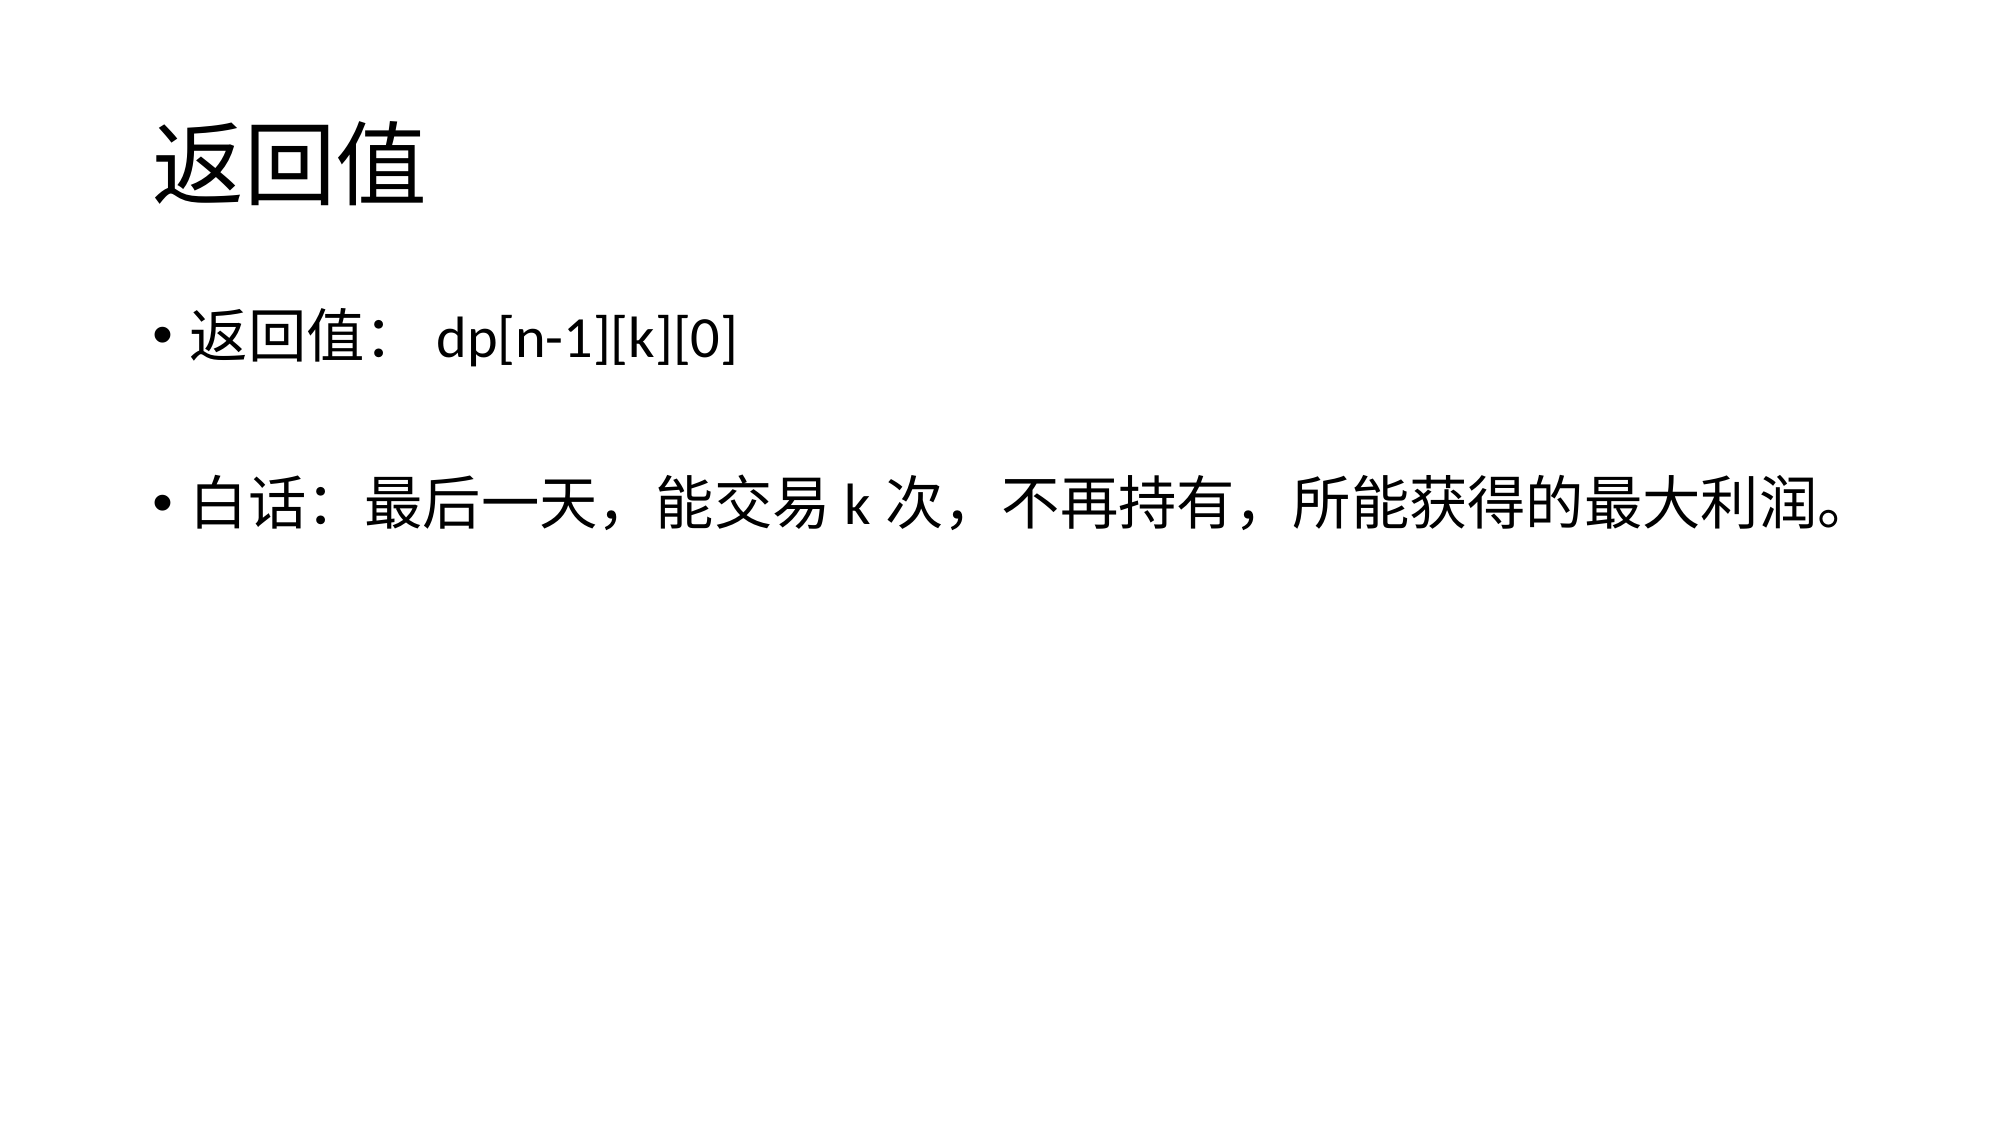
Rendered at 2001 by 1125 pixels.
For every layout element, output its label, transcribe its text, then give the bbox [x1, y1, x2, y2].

title 返回值 [137, 59, 1863, 278]
list 返回值：dp[n-1][k][0] 白话：最后一天，能交易k次，不再持有，所能获得的最大利润。 [137, 299, 1863, 1014]
